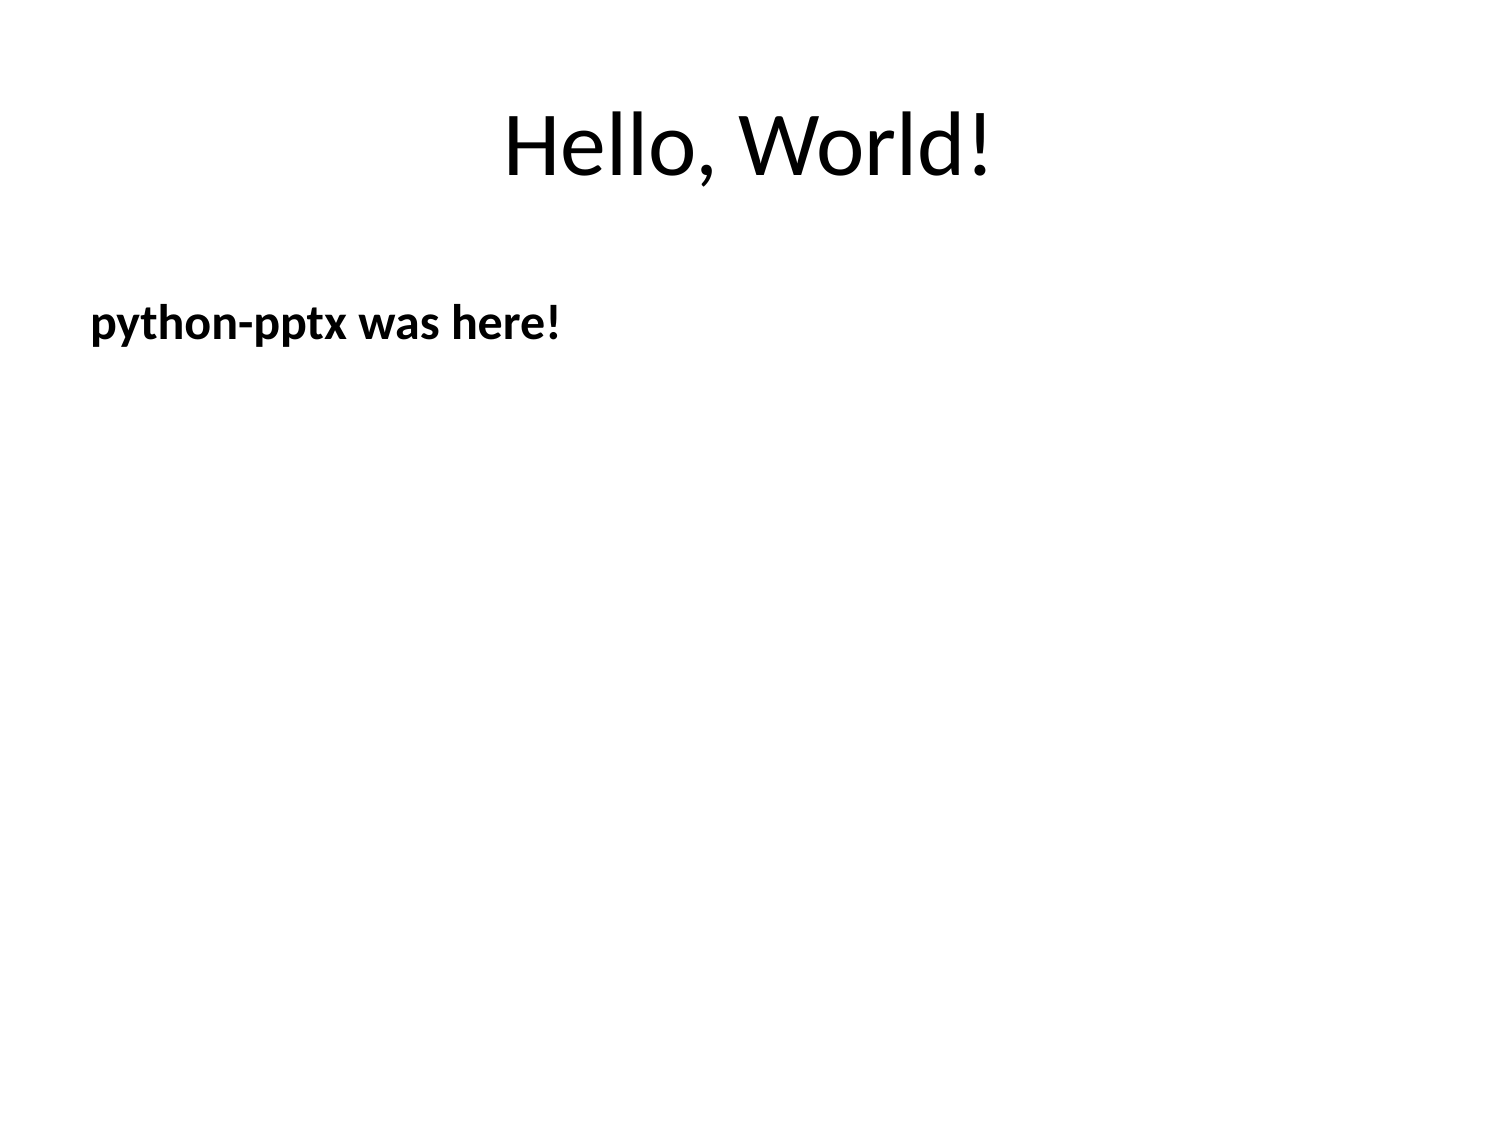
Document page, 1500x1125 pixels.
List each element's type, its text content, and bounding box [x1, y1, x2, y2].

list python-pptx was here! [75, 251, 738, 357]
title Hello, World! [75, 45, 1425, 233]
